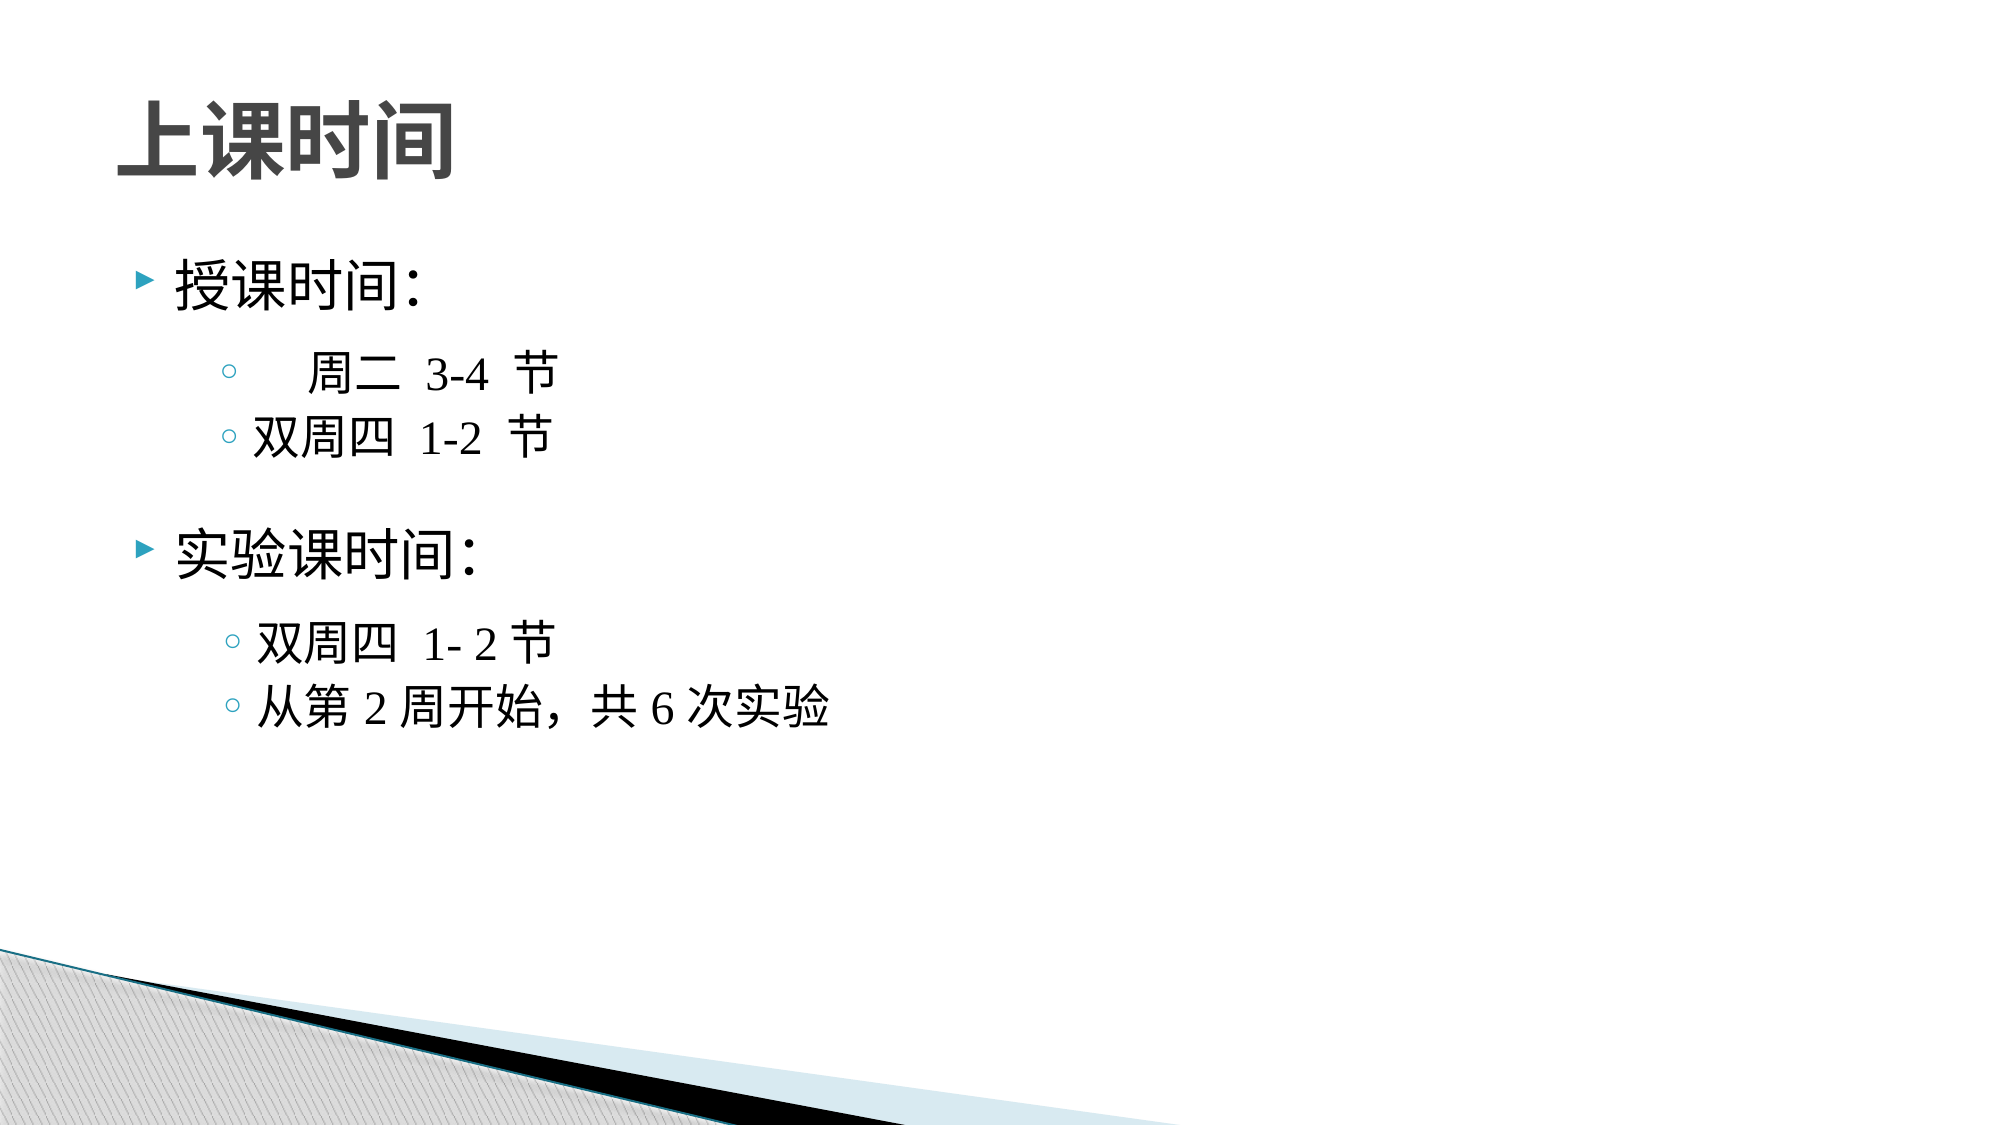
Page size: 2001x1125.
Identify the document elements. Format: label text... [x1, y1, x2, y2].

text_box 周二 3-4 节 双周四 1-2 节 [135, 335, 1936, 475]
text_box 实验课时间： [99, 512, 1900, 630]
text_box 双周四 1- 2节 从第2周开始，共6次实验 [139, 604, 1940, 810]
title 上课时间 [99, 45, 1900, 233]
text_box 授课时间： [99, 243, 1900, 361]
